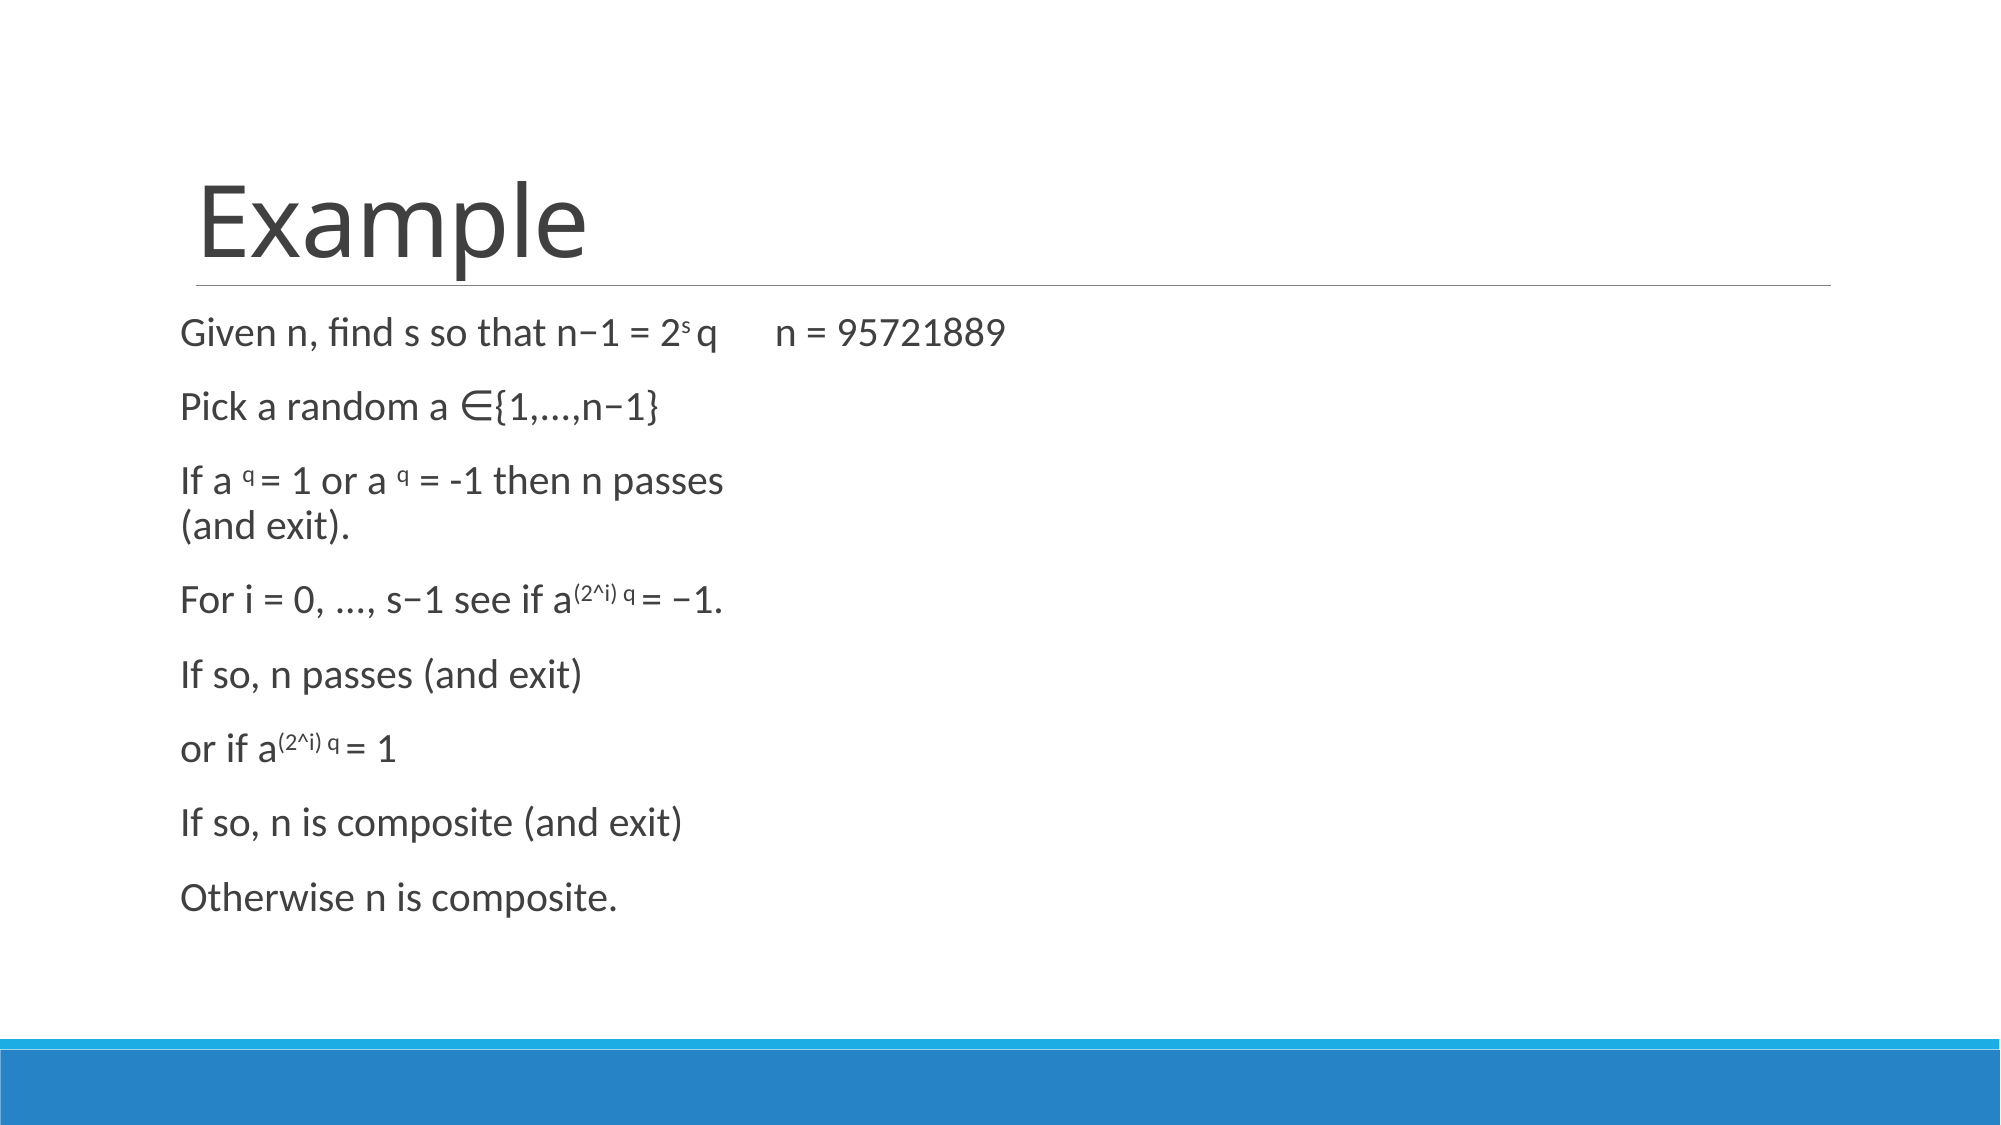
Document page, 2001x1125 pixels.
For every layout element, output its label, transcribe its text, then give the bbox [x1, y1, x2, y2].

list Given n, find s so that n−1 = 2s q Pick a random a ∈{1,...,n−1} If a q = 1 or a q = -1 then n passes (and exit). For i = 0, ..., s−1 see if a(2^i) q = −1. If so, n passes (and exit) or if a(2^i) q = 1 If so, n is composite (and exit) Otherwise n is composite. [180, 302, 749, 963]
title Example [180, 47, 1830, 285]
text_box n = 95721889 [774, 302, 1830, 963]
